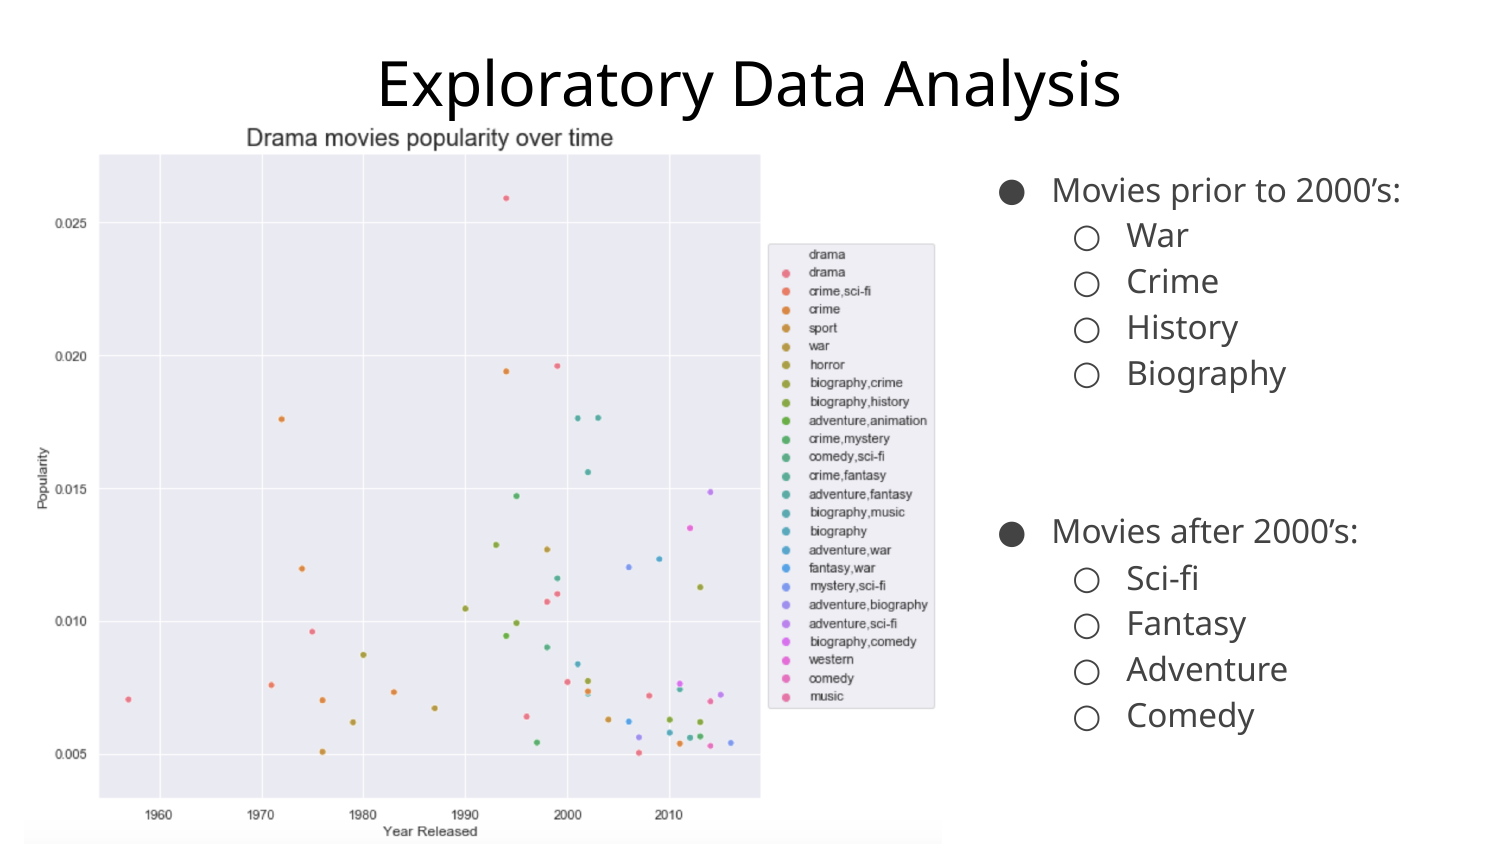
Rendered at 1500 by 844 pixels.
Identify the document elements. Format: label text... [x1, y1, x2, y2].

list Movies prior to 2000’s: War Crime History Biography Movies after 2000’s: Sci-fi Fantasy Adventure Comedy [961, 147, 1480, 781]
title Exploratory Data Analysis [51, 28, 1449, 123]
picture [24, 122, 942, 844]
